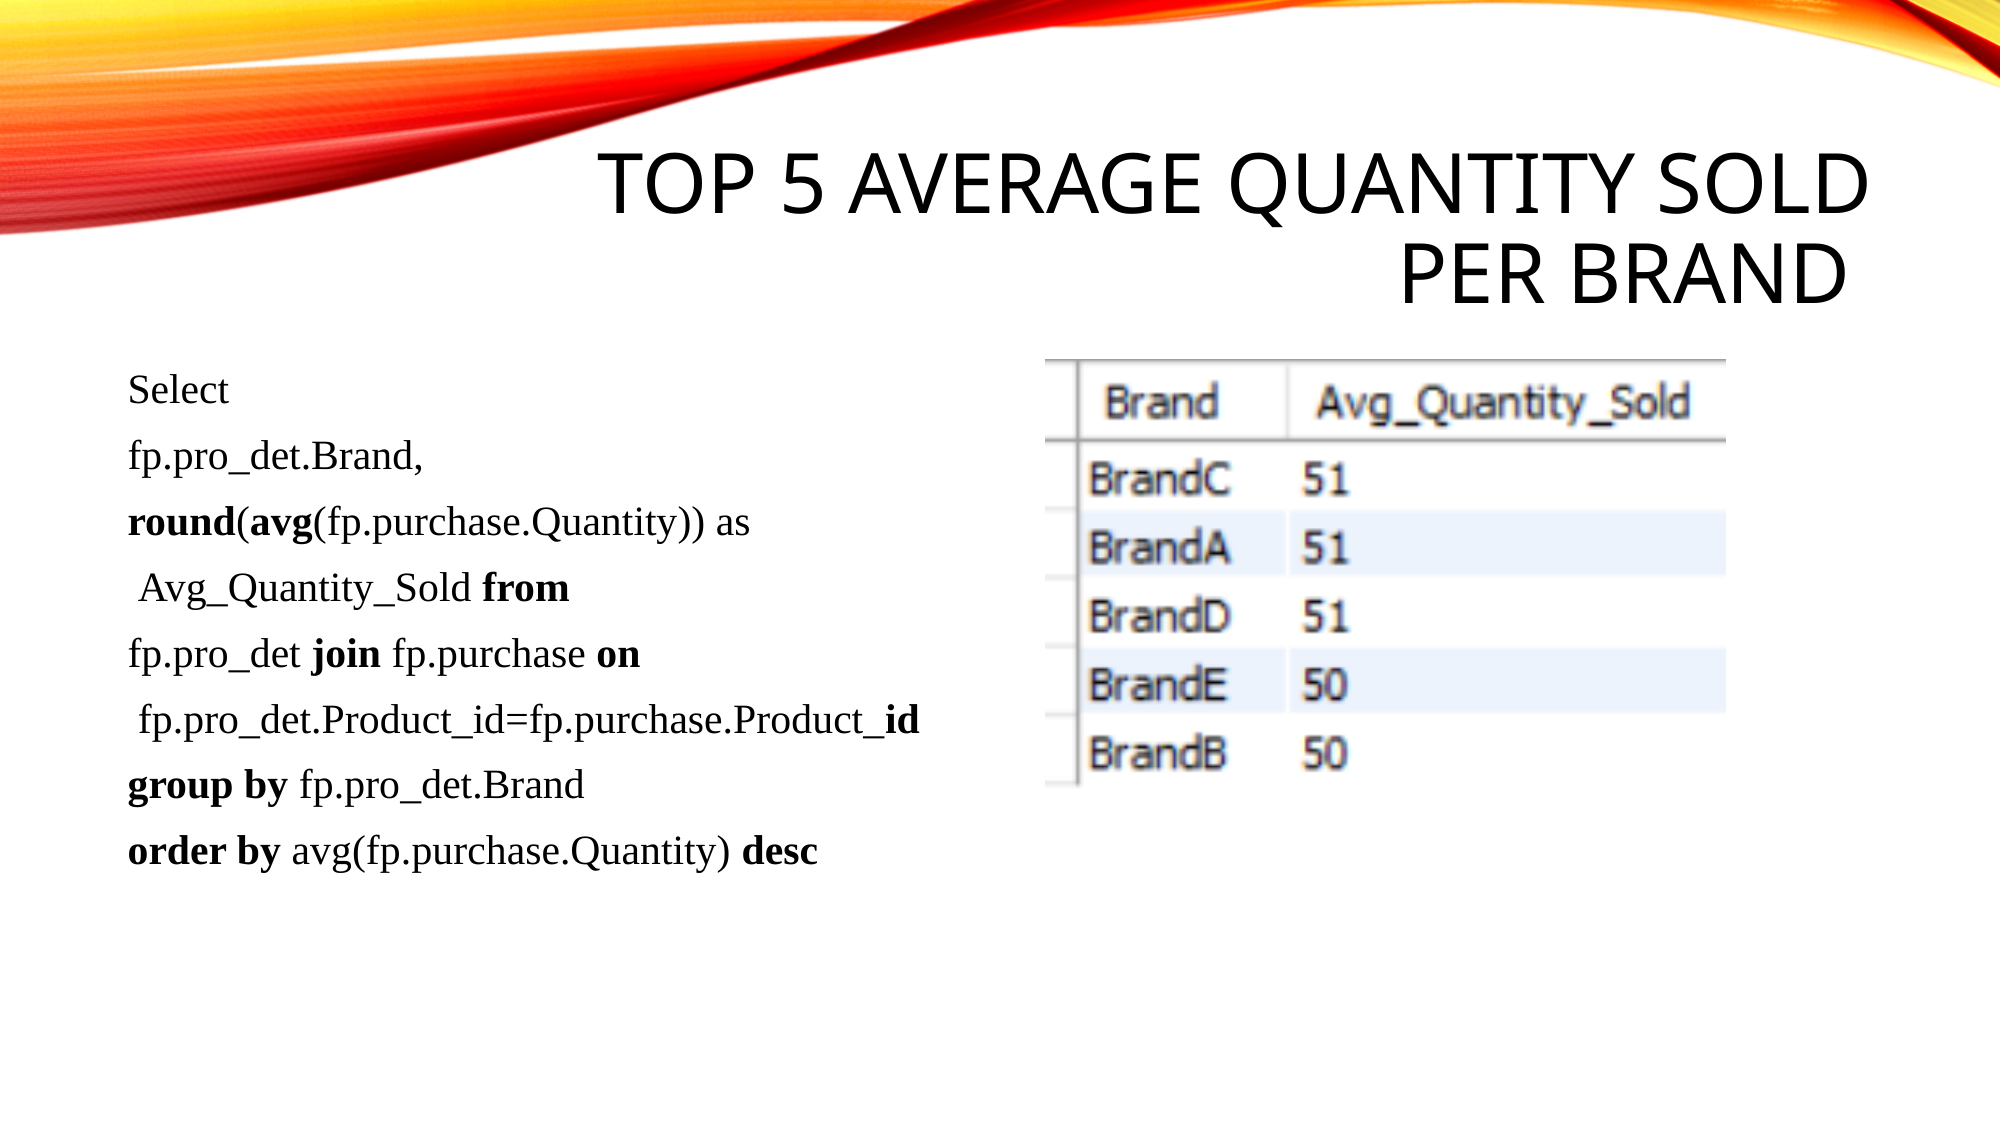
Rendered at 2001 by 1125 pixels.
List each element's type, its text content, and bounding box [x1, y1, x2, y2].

title Top 5 Average quantity sold per Brand [474, 125, 1888, 338]
picture [1045, 359, 1726, 795]
picture [0, 0, 2000, 237]
list Select fp.pro_det.Brand, round(avg(fp.purchase.Quantity)) as Avg_Quantity_Sold from fp.pro_det join fp.purchase on fp.pro_det.Product_id=fp.purchase.Product_id group by fp.pro_det.Brand order by avg(fp.purchase.Quantity) desc [112, 360, 1000, 1021]
